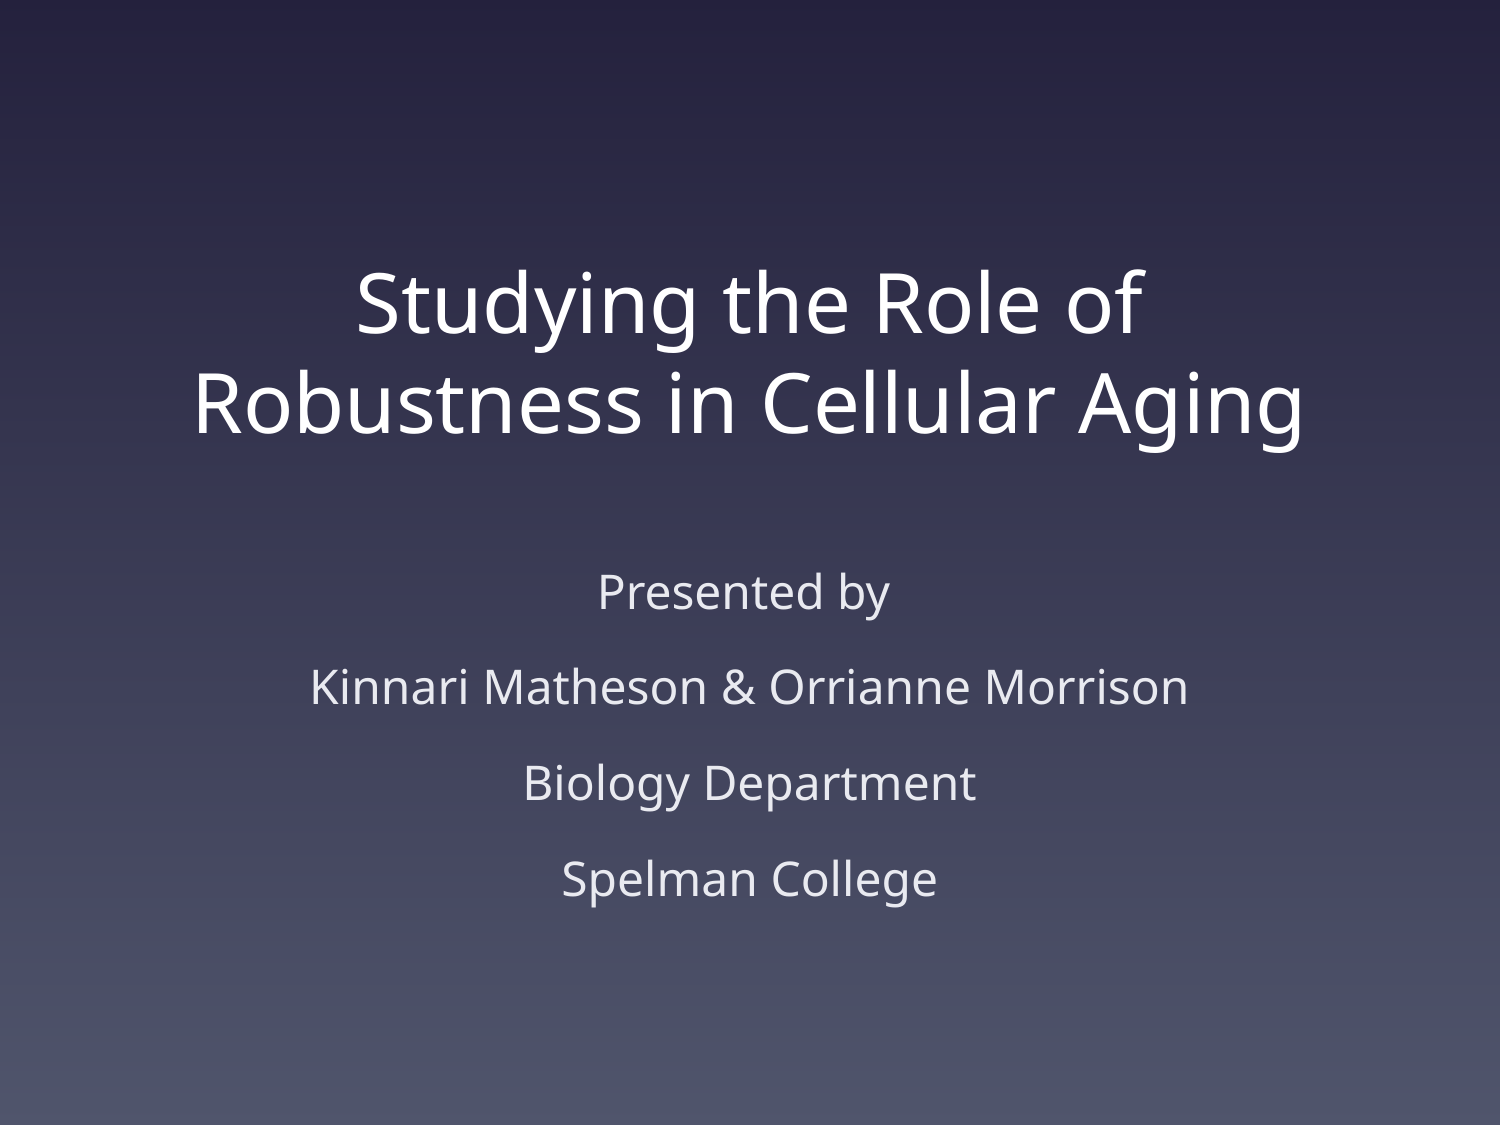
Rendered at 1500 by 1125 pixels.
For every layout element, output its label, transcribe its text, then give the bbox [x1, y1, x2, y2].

subtitle Presented by Kinnari Matheson & Orrianne Morrison Biology Department Spelman College [225, 525, 1275, 813]
title Studying the Role of Robustness in Cellular Aging [112, 216, 1388, 458]
